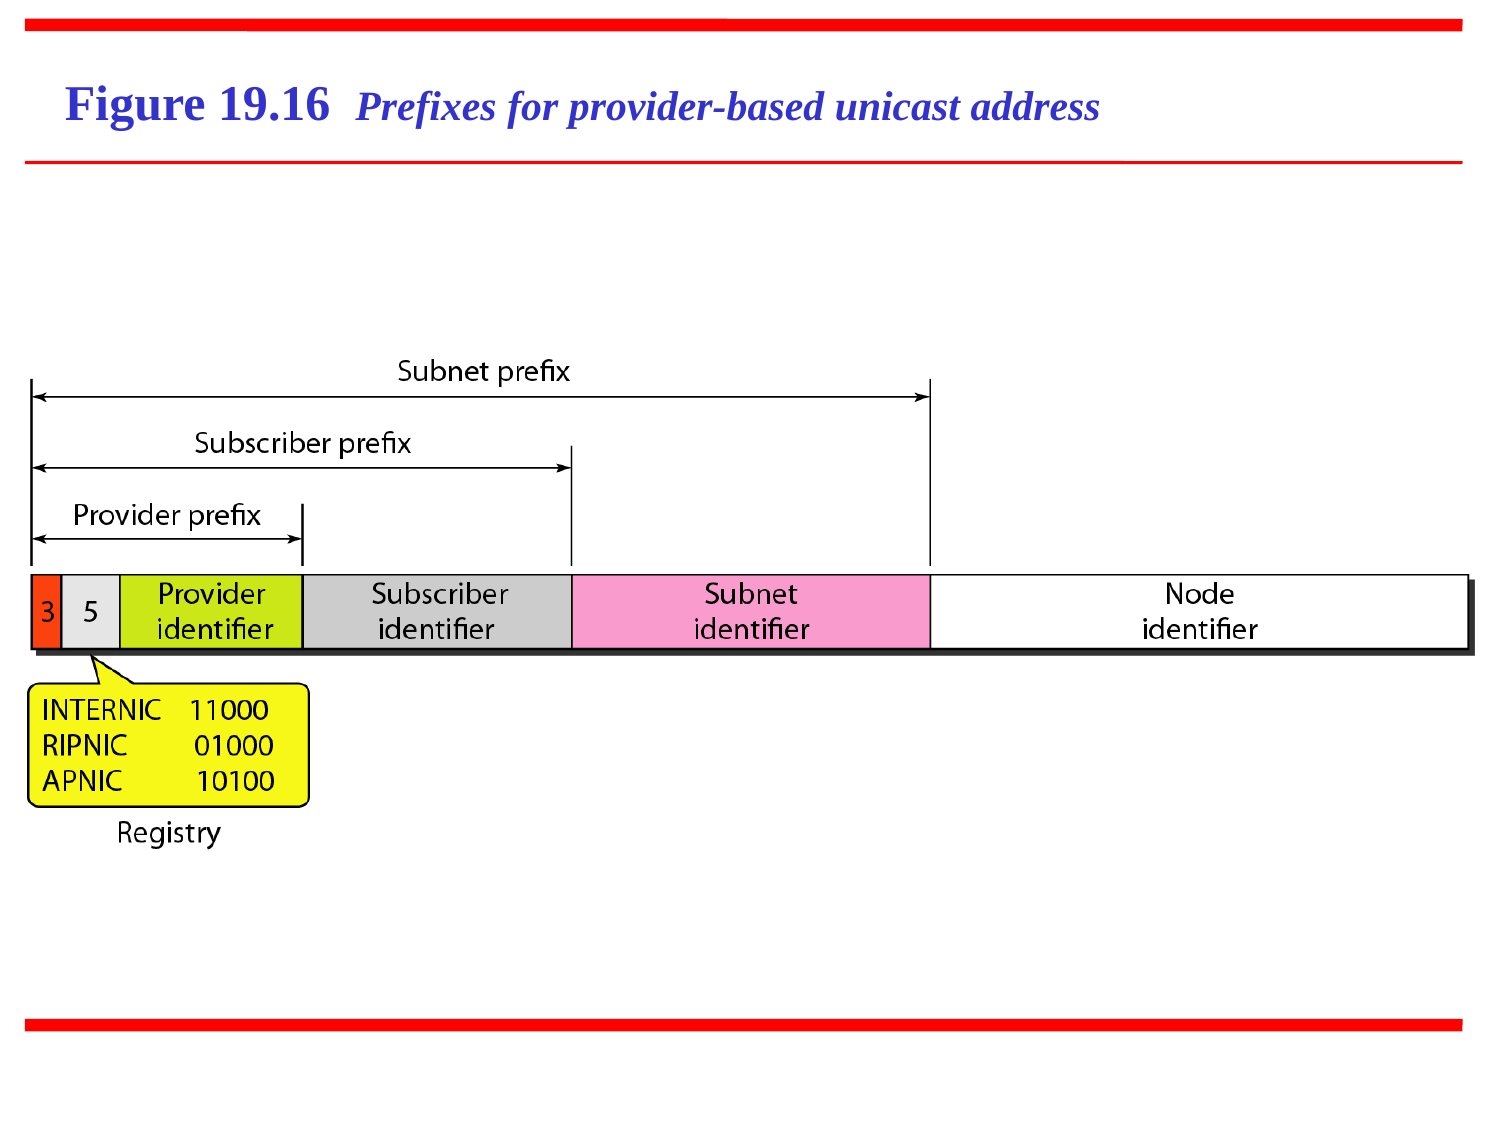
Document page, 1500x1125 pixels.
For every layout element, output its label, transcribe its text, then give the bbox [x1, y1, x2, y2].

picture [27, 355, 1476, 851]
text_box Figure 19.16 Prefixes for provider-based unicast address [49, 62, 1117, 138]
